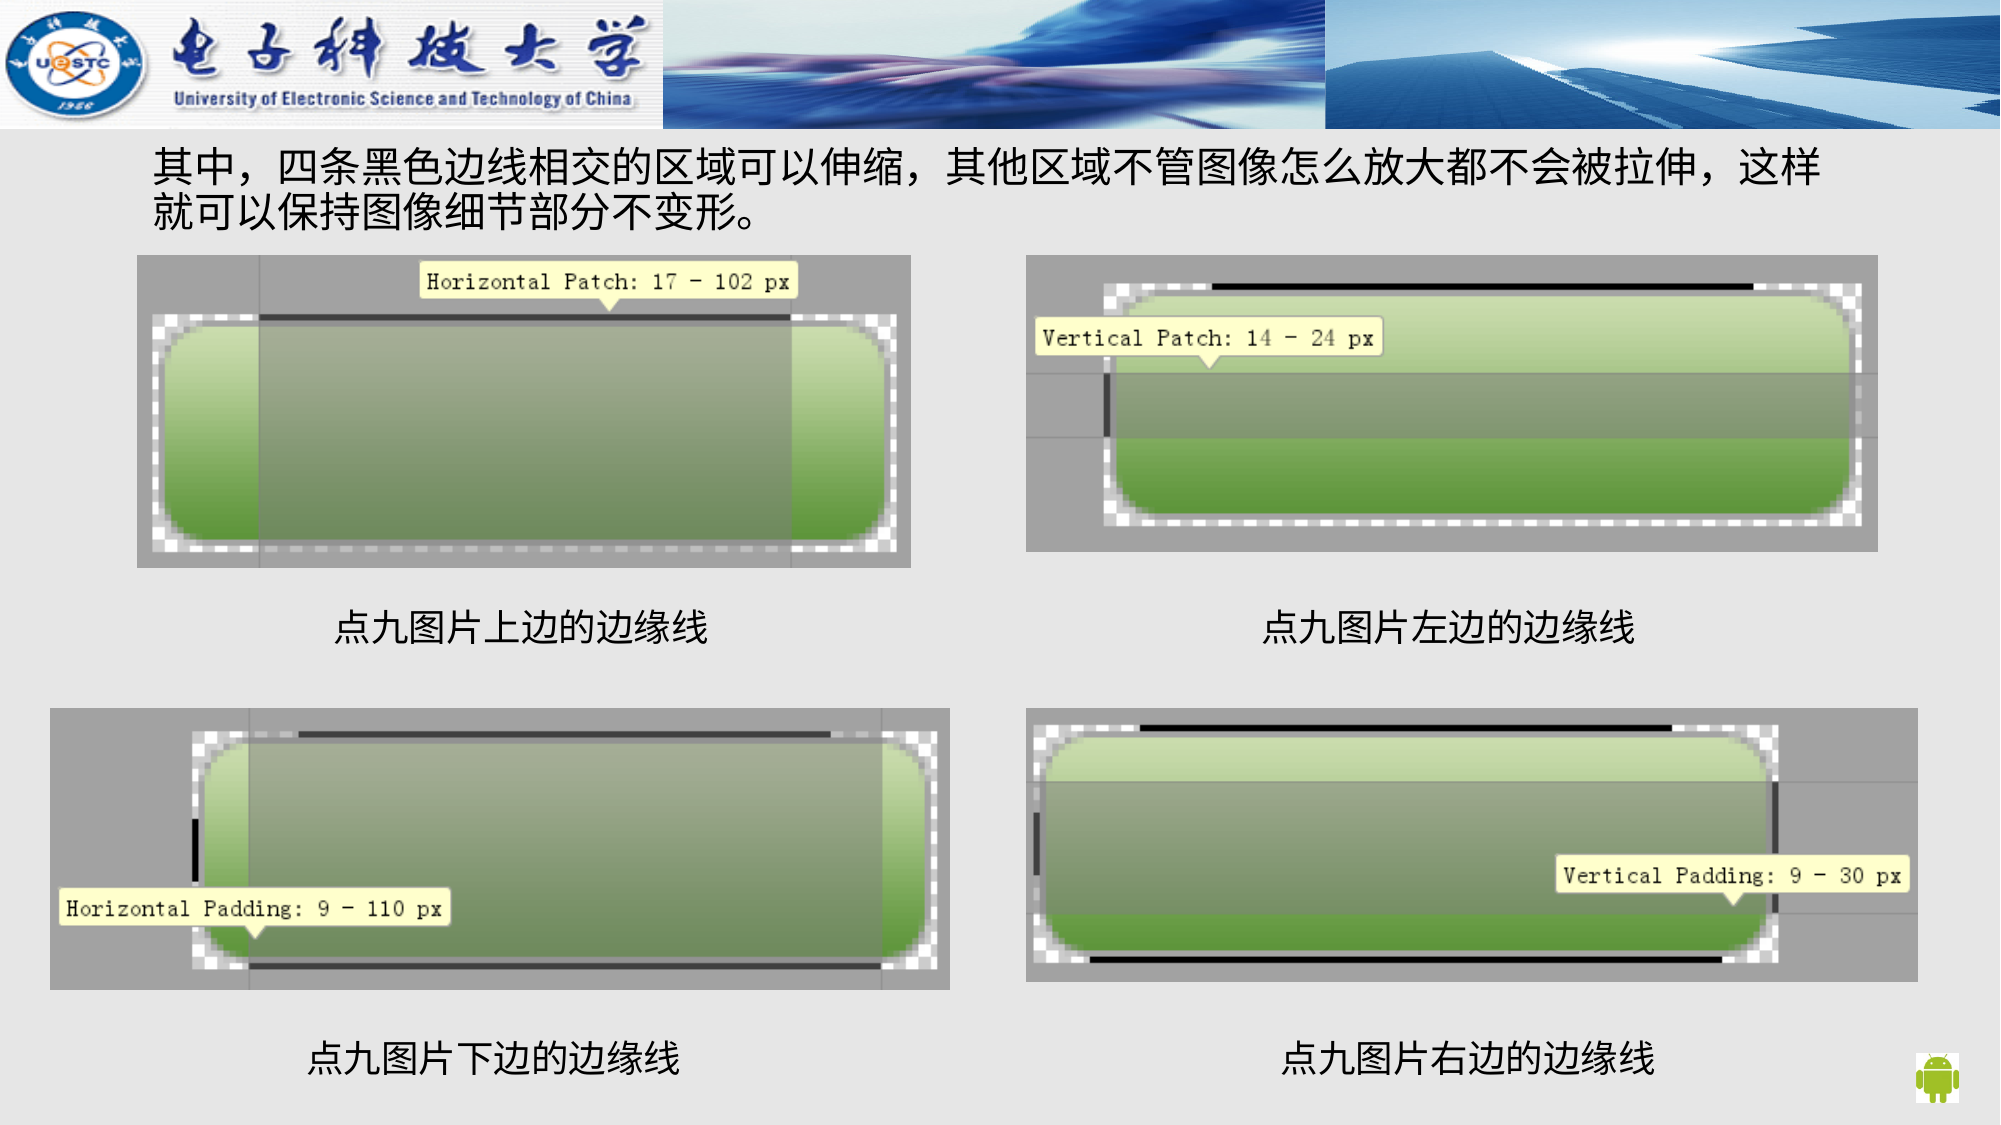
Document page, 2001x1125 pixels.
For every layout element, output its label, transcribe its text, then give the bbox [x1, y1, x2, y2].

text_box 点九图片右边的边缘线 [1265, 1027, 1678, 1088]
picture [0, 0, 2000, 129]
text_box 点九图片左边的边缘线 [1246, 596, 1659, 657]
title 其中，四条黑色边线相交的区域可以伸缩，其他区域不管图像怎么放大都不会被拉伸，这样就可以保持图像细节部分不变形。 [137, 82, 1863, 301]
text_box 点九图片上边的边缘线 [319, 596, 730, 657]
picture [1916, 1053, 1959, 1103]
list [137, 255, 911, 568]
picture [1026, 708, 1918, 982]
picture [941, 255, 1878, 647]
text_box 点九图片下边的边缘线 [291, 1027, 709, 1088]
picture [50, 708, 950, 990]
